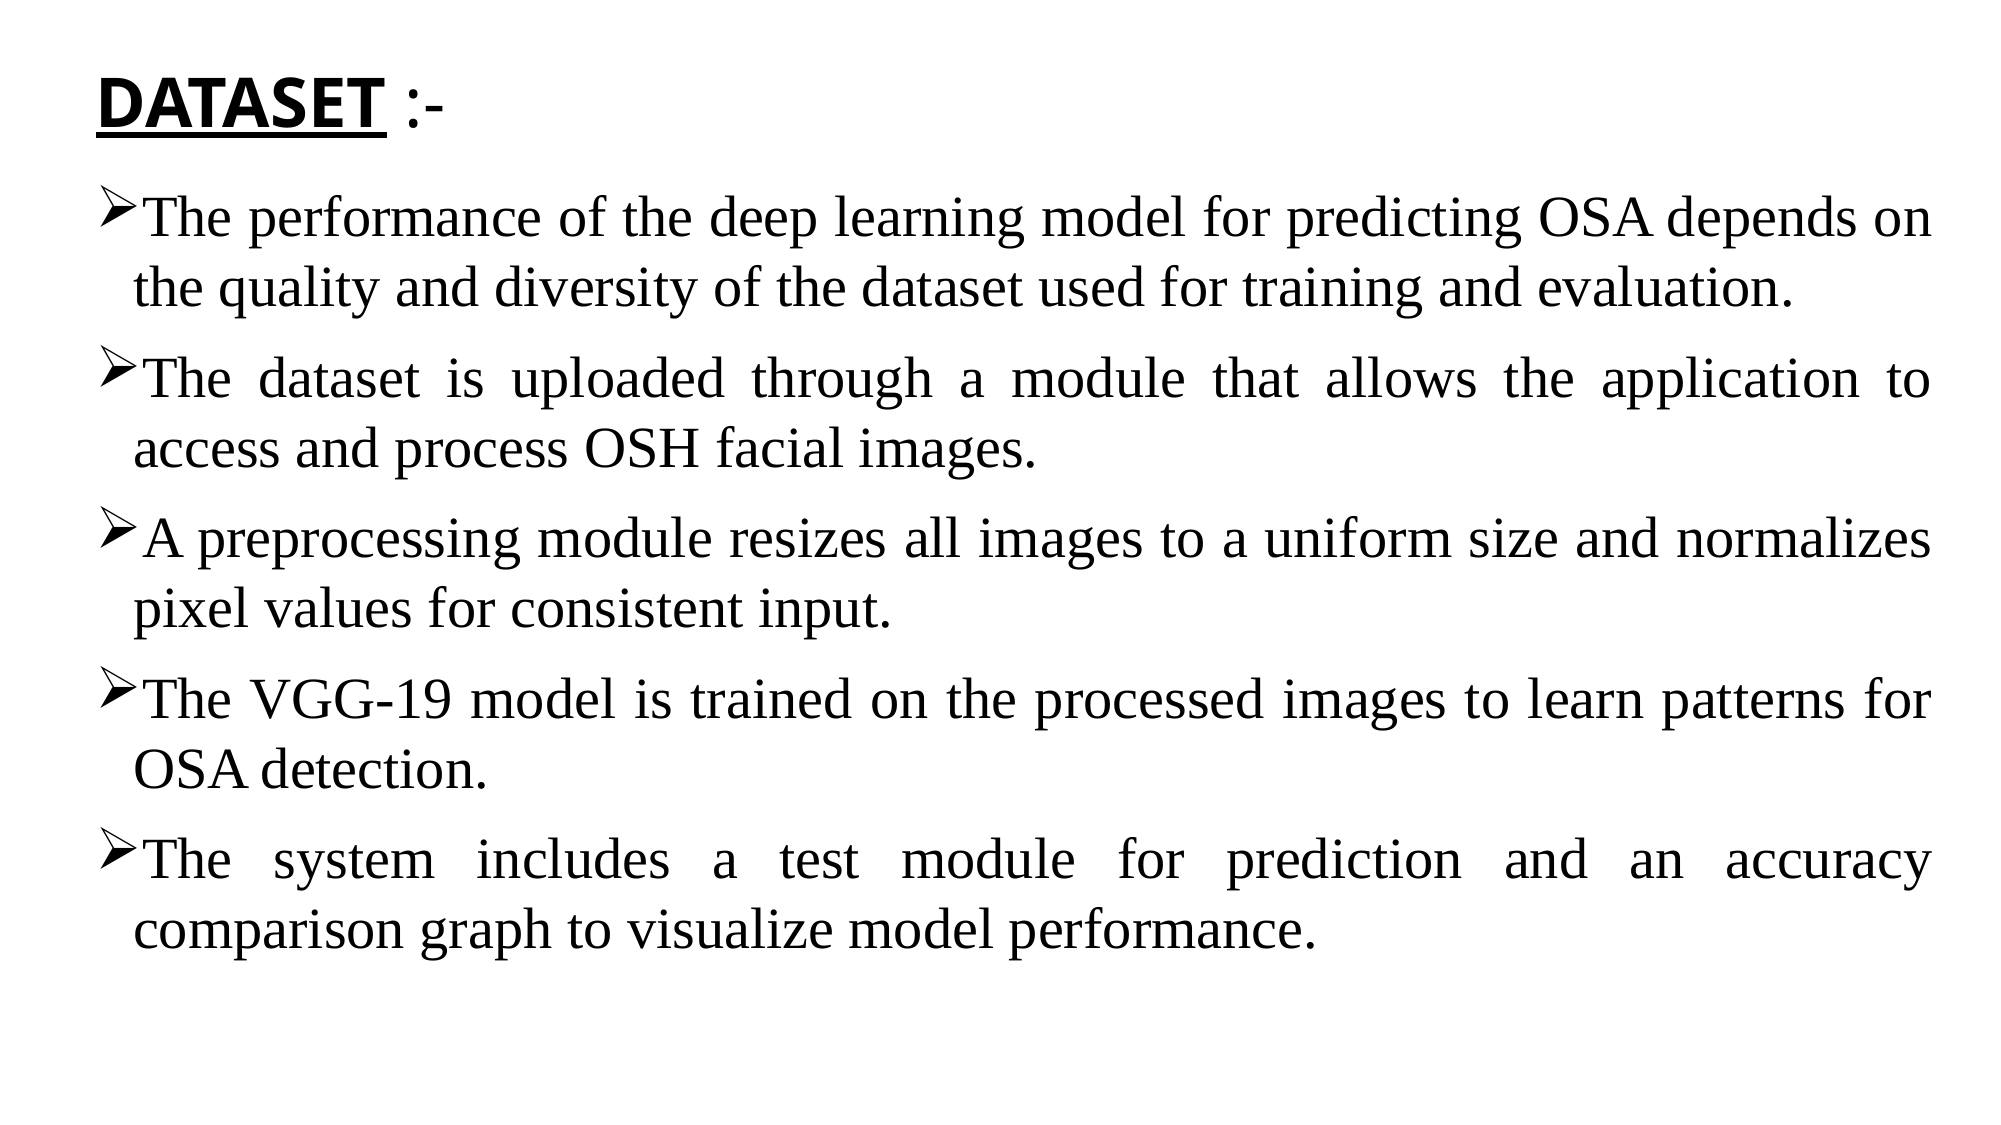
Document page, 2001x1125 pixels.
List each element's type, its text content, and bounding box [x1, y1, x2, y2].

list The performance of the deep learning model for predicting OSA depends on the quality and diversity of the dataset used for training and evaluation. The dataset is uploaded through a module that allows the application to access and process OSH facial images. A preprocessing module resizes all images to a uniform size and normalizes pixel values for consistent input. The VGG-19 model is trained on the processed images to learn patterns for OSA detection. The system includes a test module for prediction and an accuracy comparison graph to visualize model performance. [80, 170, 1949, 1014]
title DATASET :- [80, 59, 1913, 150]
